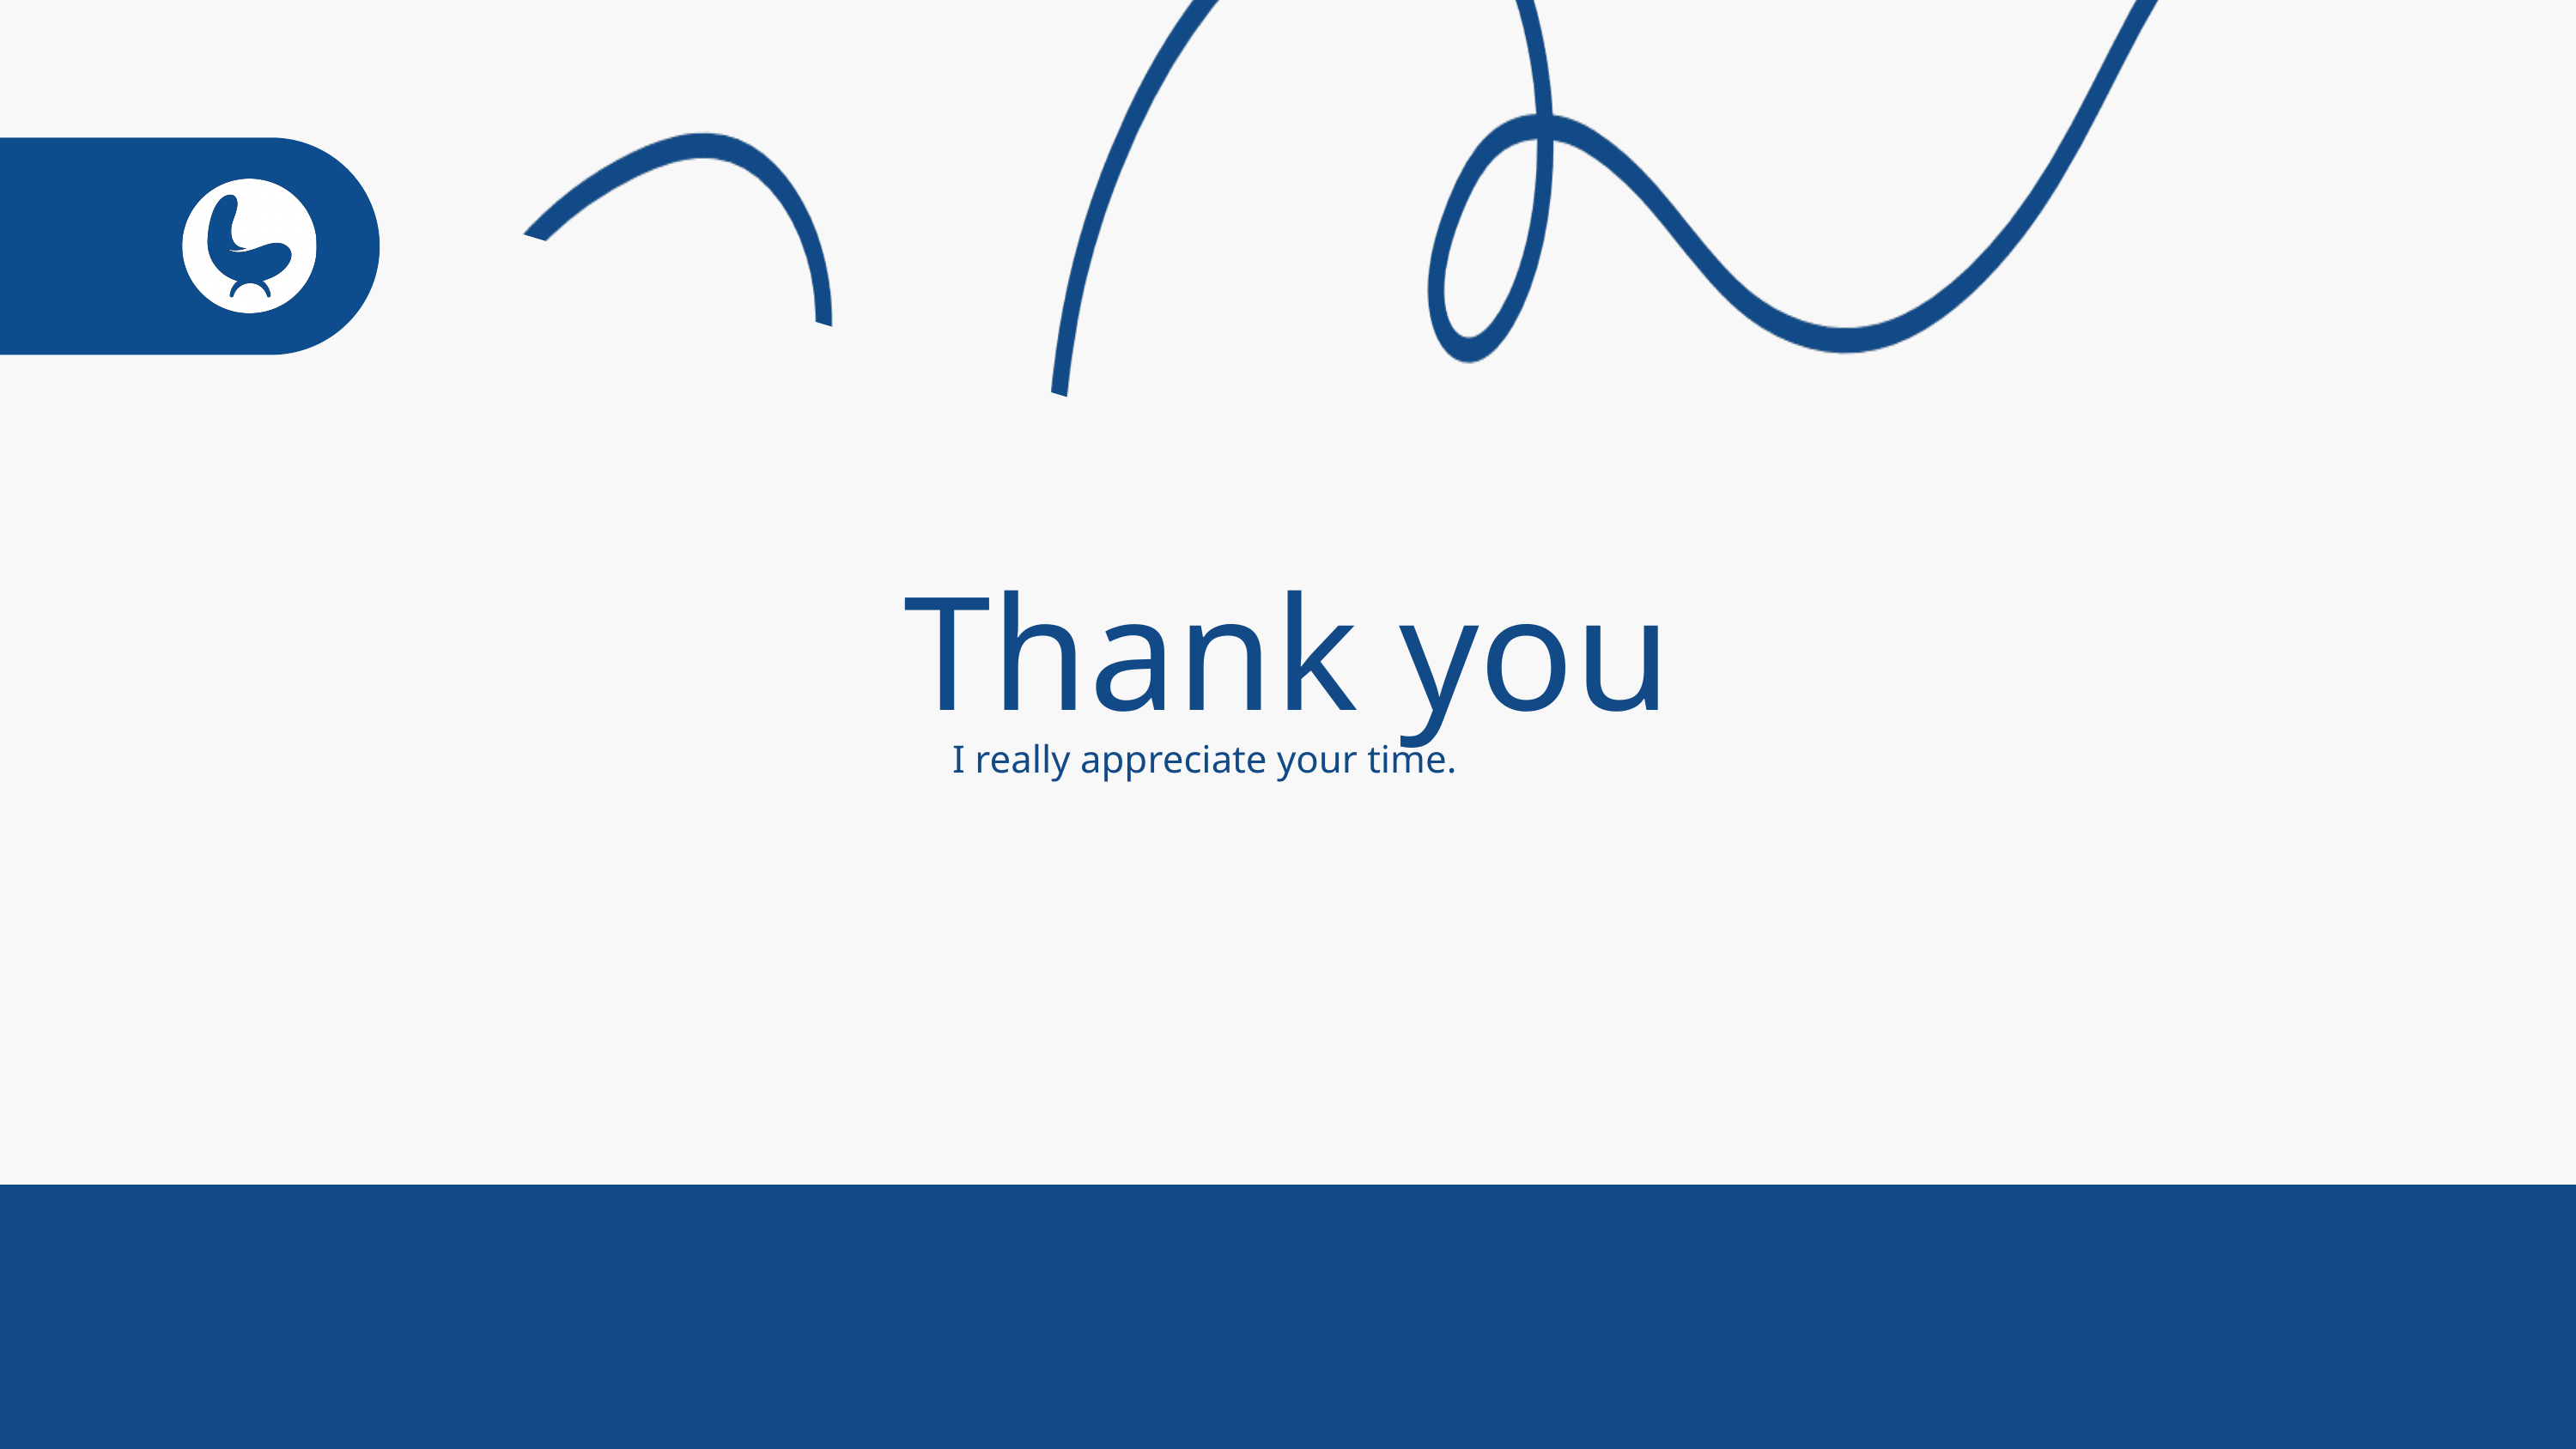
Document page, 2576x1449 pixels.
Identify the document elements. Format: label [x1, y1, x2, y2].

text_box [0, 137, 380, 355]
text_box [0, 0, 2576, 1185]
